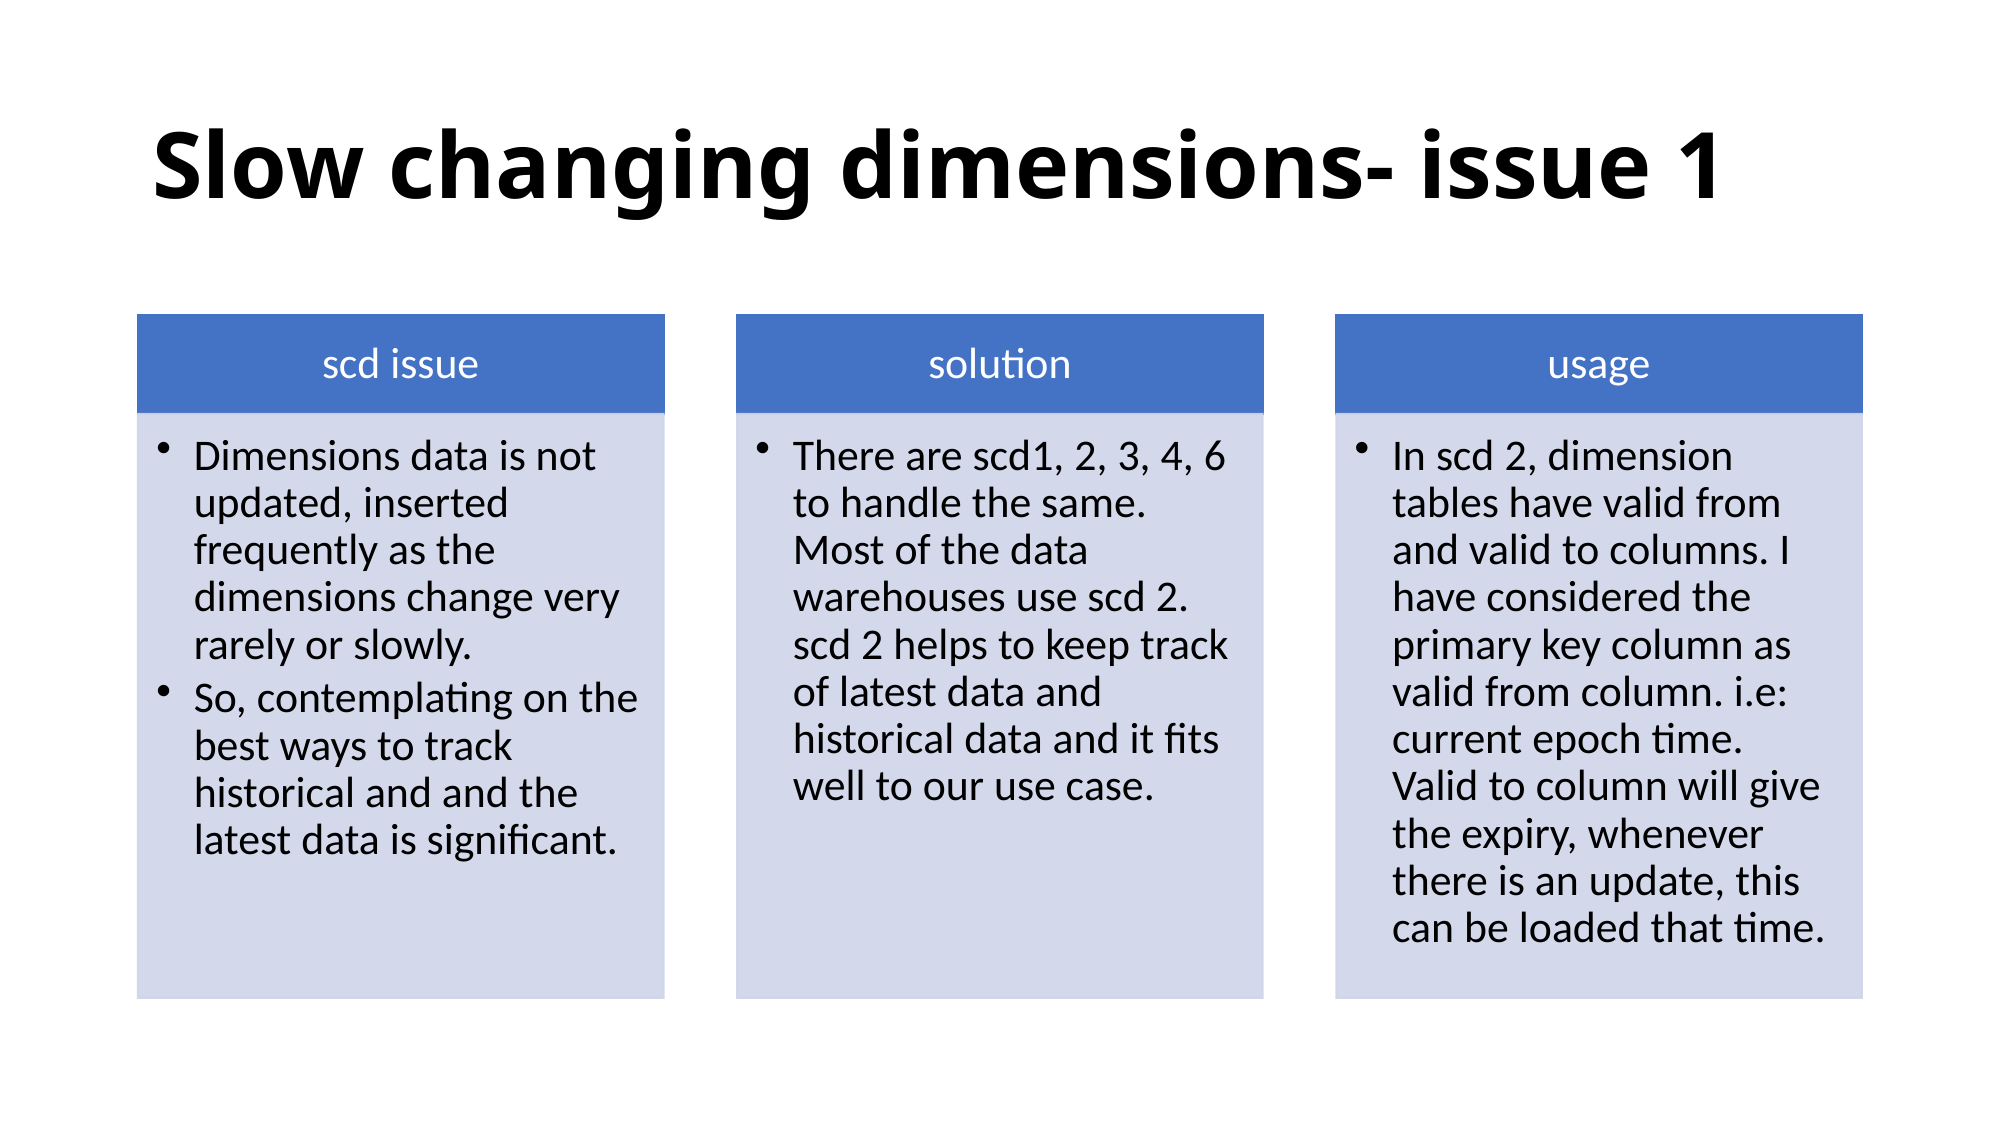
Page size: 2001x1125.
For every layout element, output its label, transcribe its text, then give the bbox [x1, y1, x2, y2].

title Slow changing dimensions- issue 1 [137, 59, 1863, 278]
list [137, 299, 1863, 1014]
